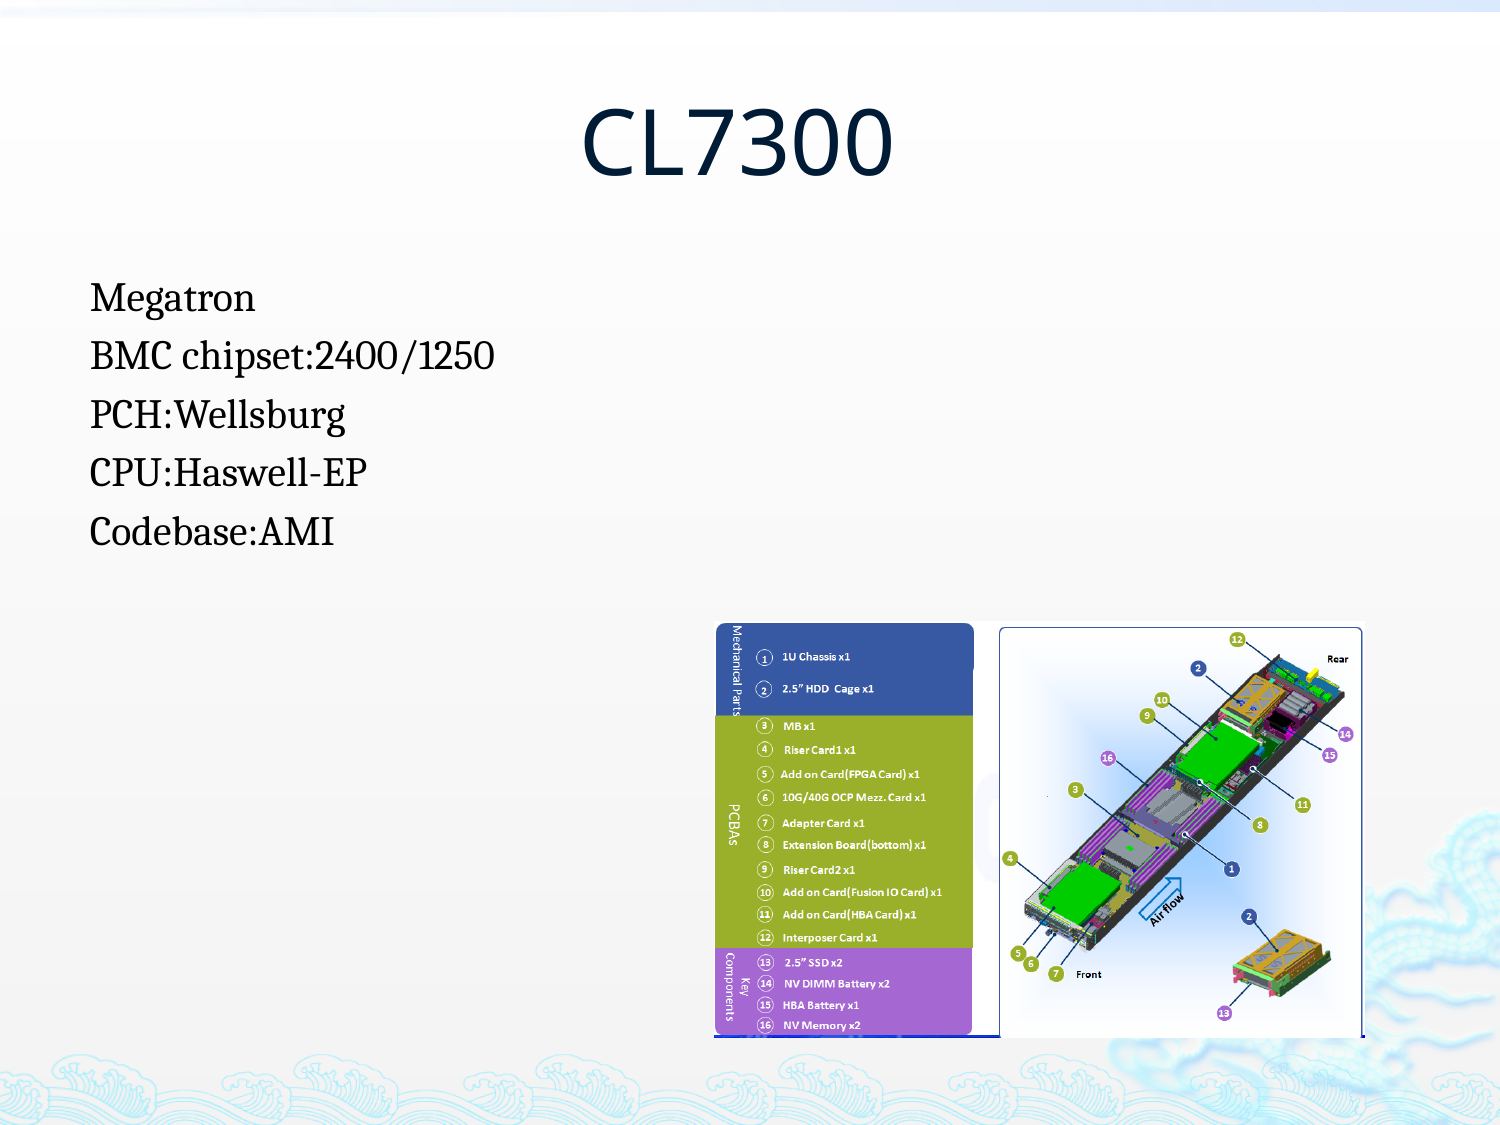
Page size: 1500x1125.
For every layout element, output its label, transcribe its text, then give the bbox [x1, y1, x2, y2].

title CL7300 [75, 45, 1425, 233]
picture [714, 620, 1365, 1038]
list Megatron BMC chipset:2400/1250 PCH:Wellsburg CPU:Haswell-EP Codebase:AMI [75, 262, 1425, 1005]
